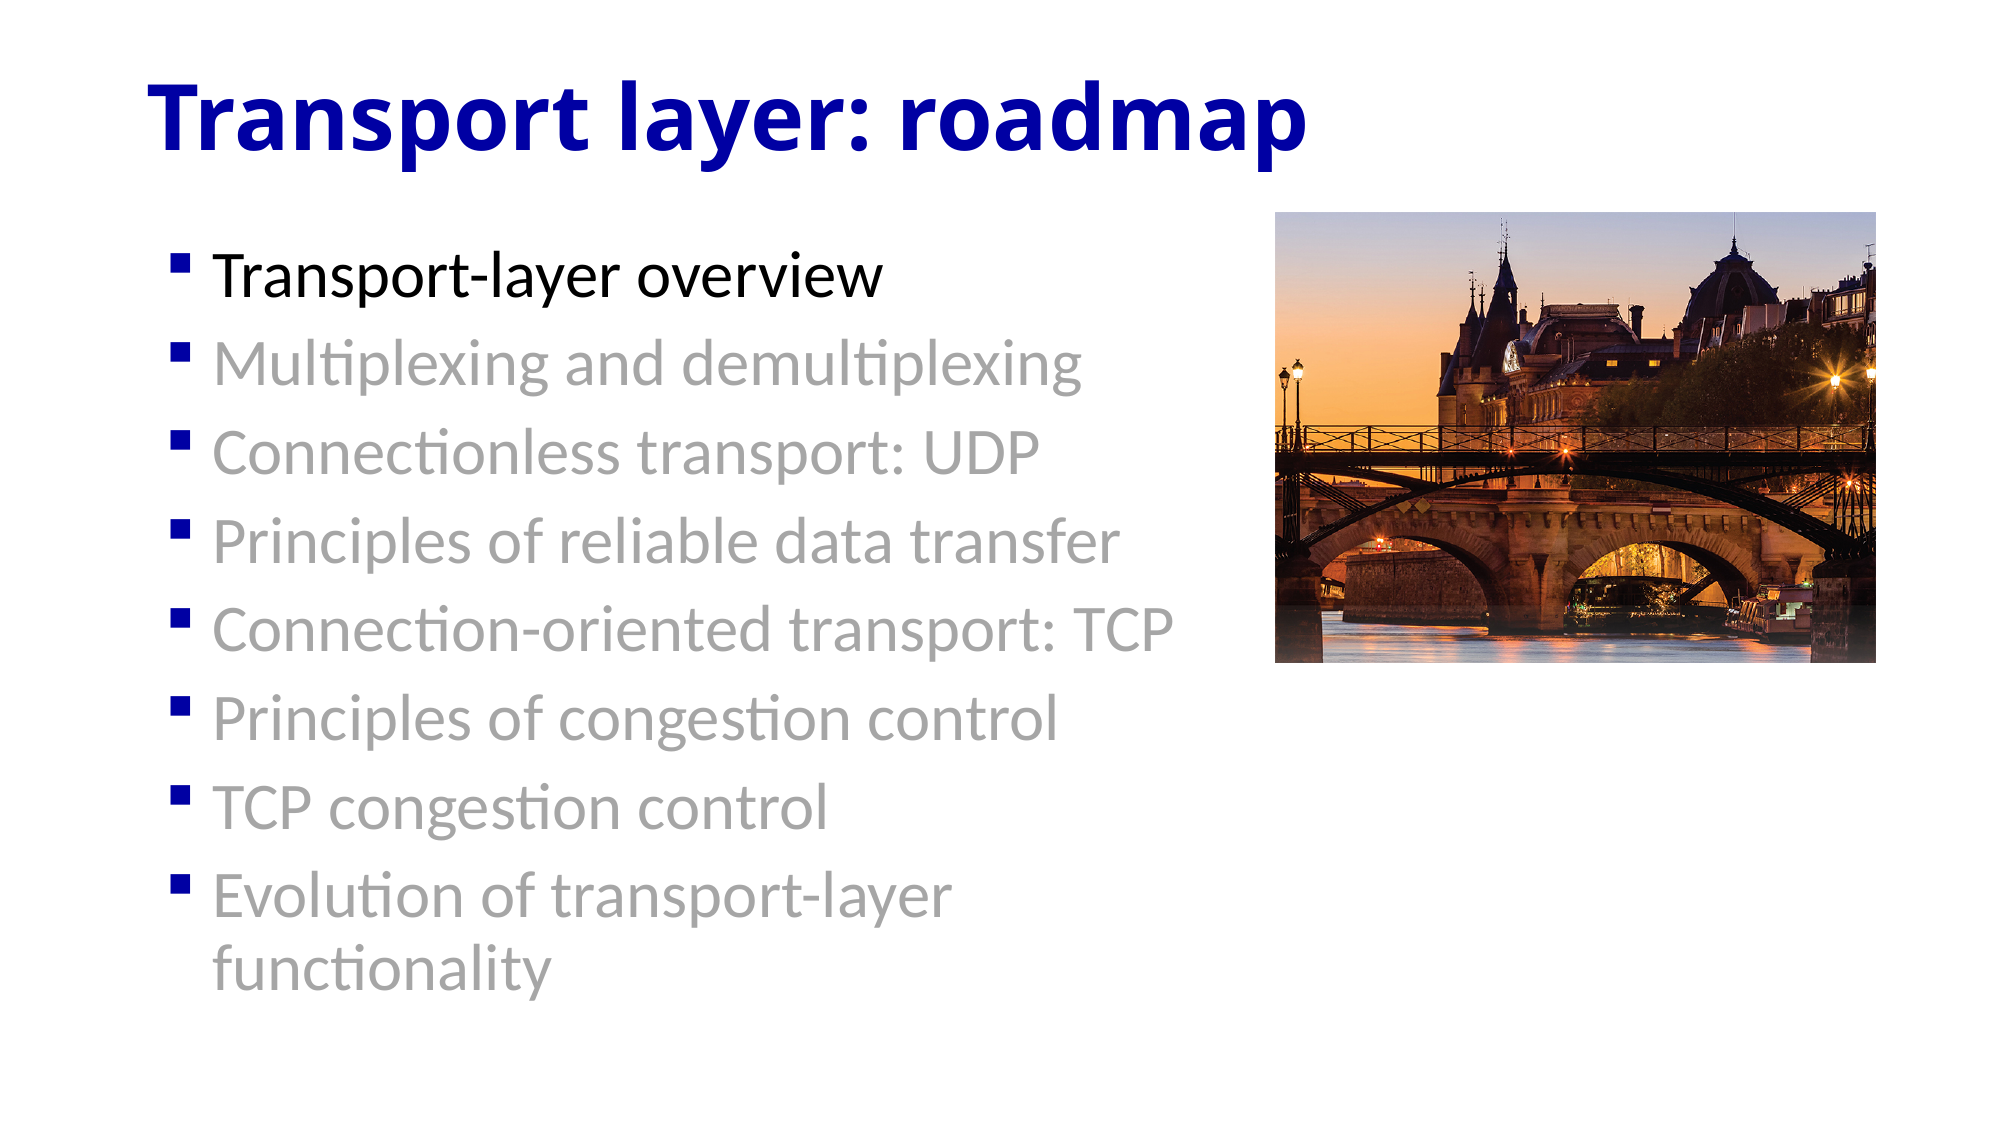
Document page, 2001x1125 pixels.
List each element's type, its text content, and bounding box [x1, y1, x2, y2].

title Transport layer: roadmap [131, 47, 1856, 195]
picture [1275, 212, 1876, 663]
list Transport-layer overview Multiplexing and demultiplexing Connectionless transport: UDP Principles of reliable data transfer Connection-oriented transport: TCP Principles of congestion control TCP congestion control Evolution of transport-layer functionality [131, 231, 1217, 1057]
